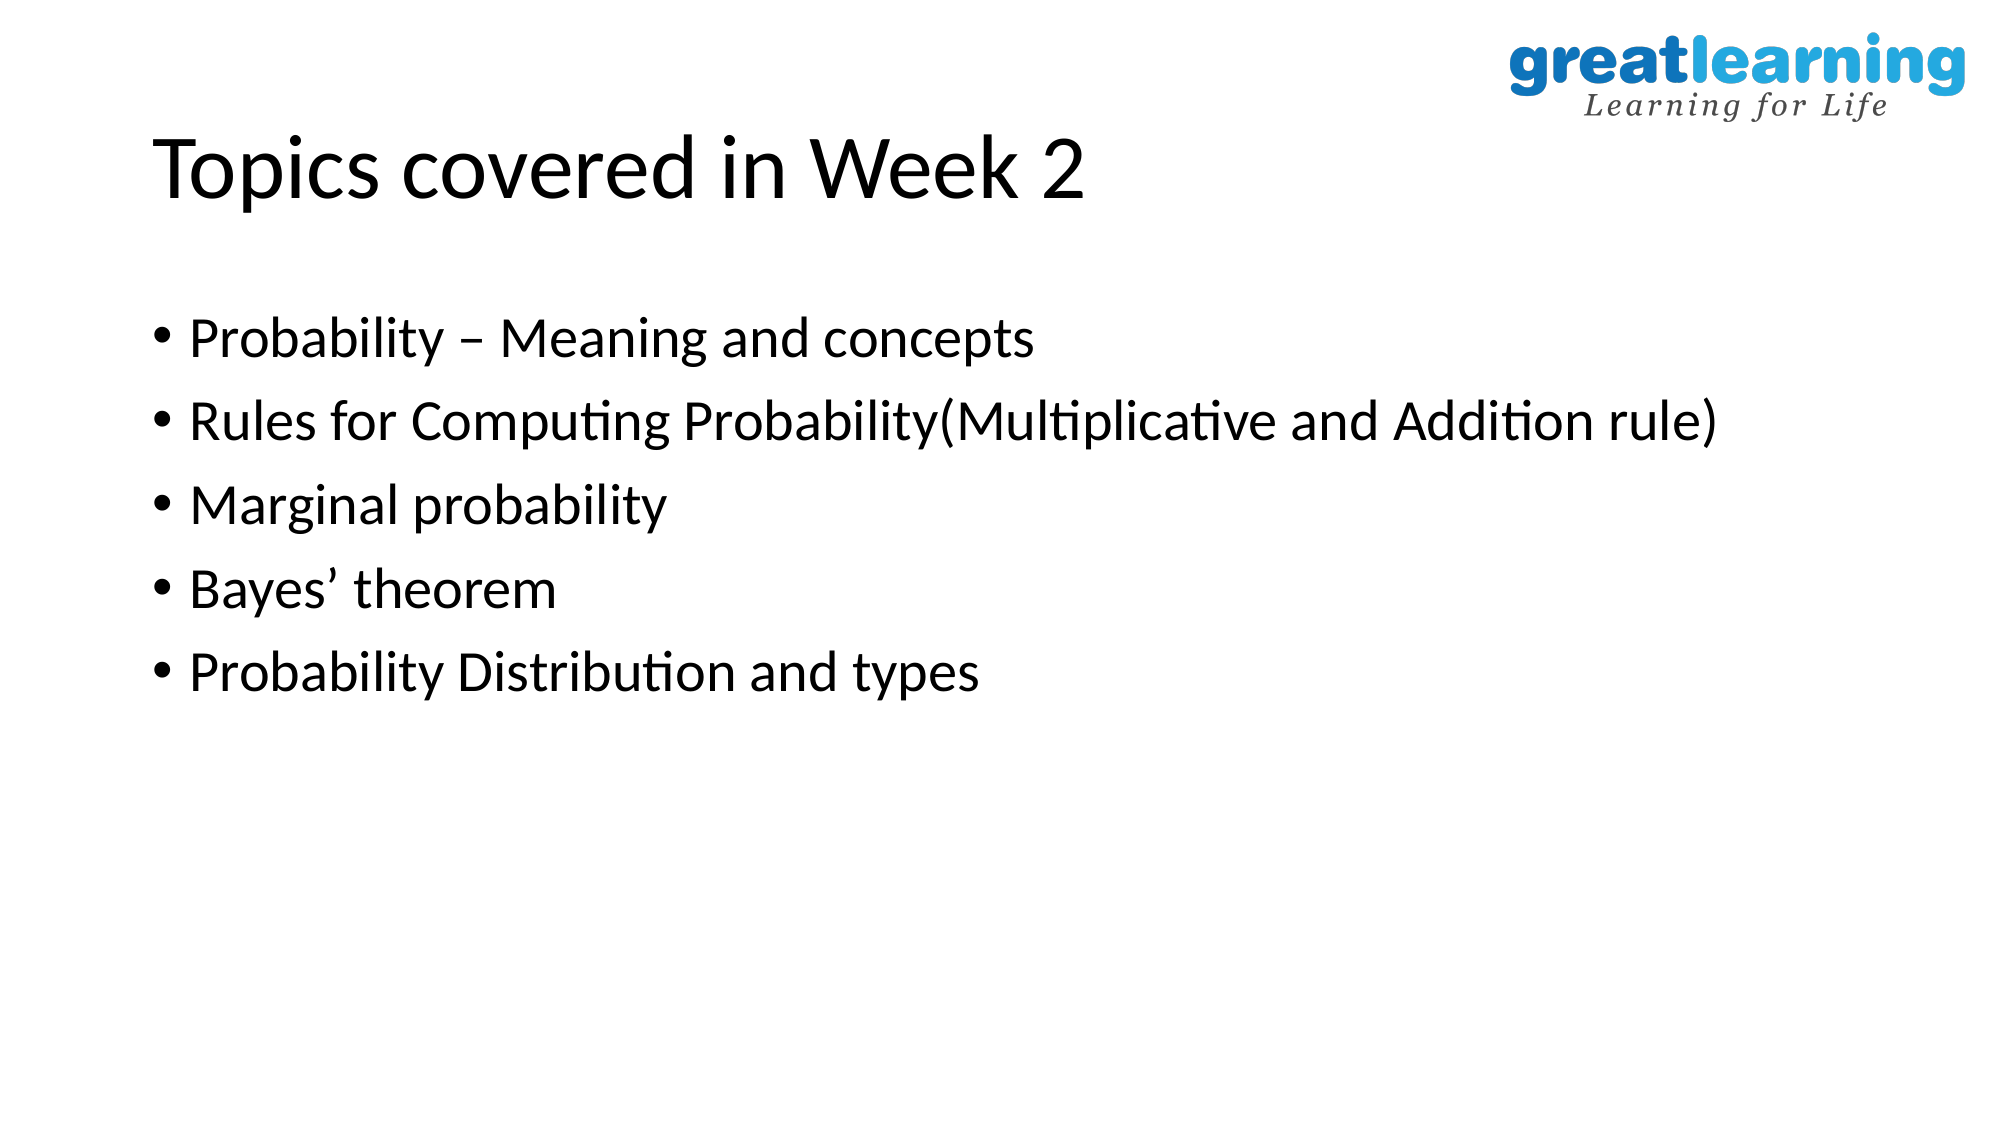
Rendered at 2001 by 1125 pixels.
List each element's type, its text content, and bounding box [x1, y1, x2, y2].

title Topics covered in Week 2 [137, 59, 1863, 278]
list Probability – Meaning and concepts Rules for Computing Probability(Multiplicative and Addition rule) Marginal probability Bayes’ theorem Probability Distribution and types [137, 299, 1863, 1014]
picture [1508, 30, 1967, 124]
